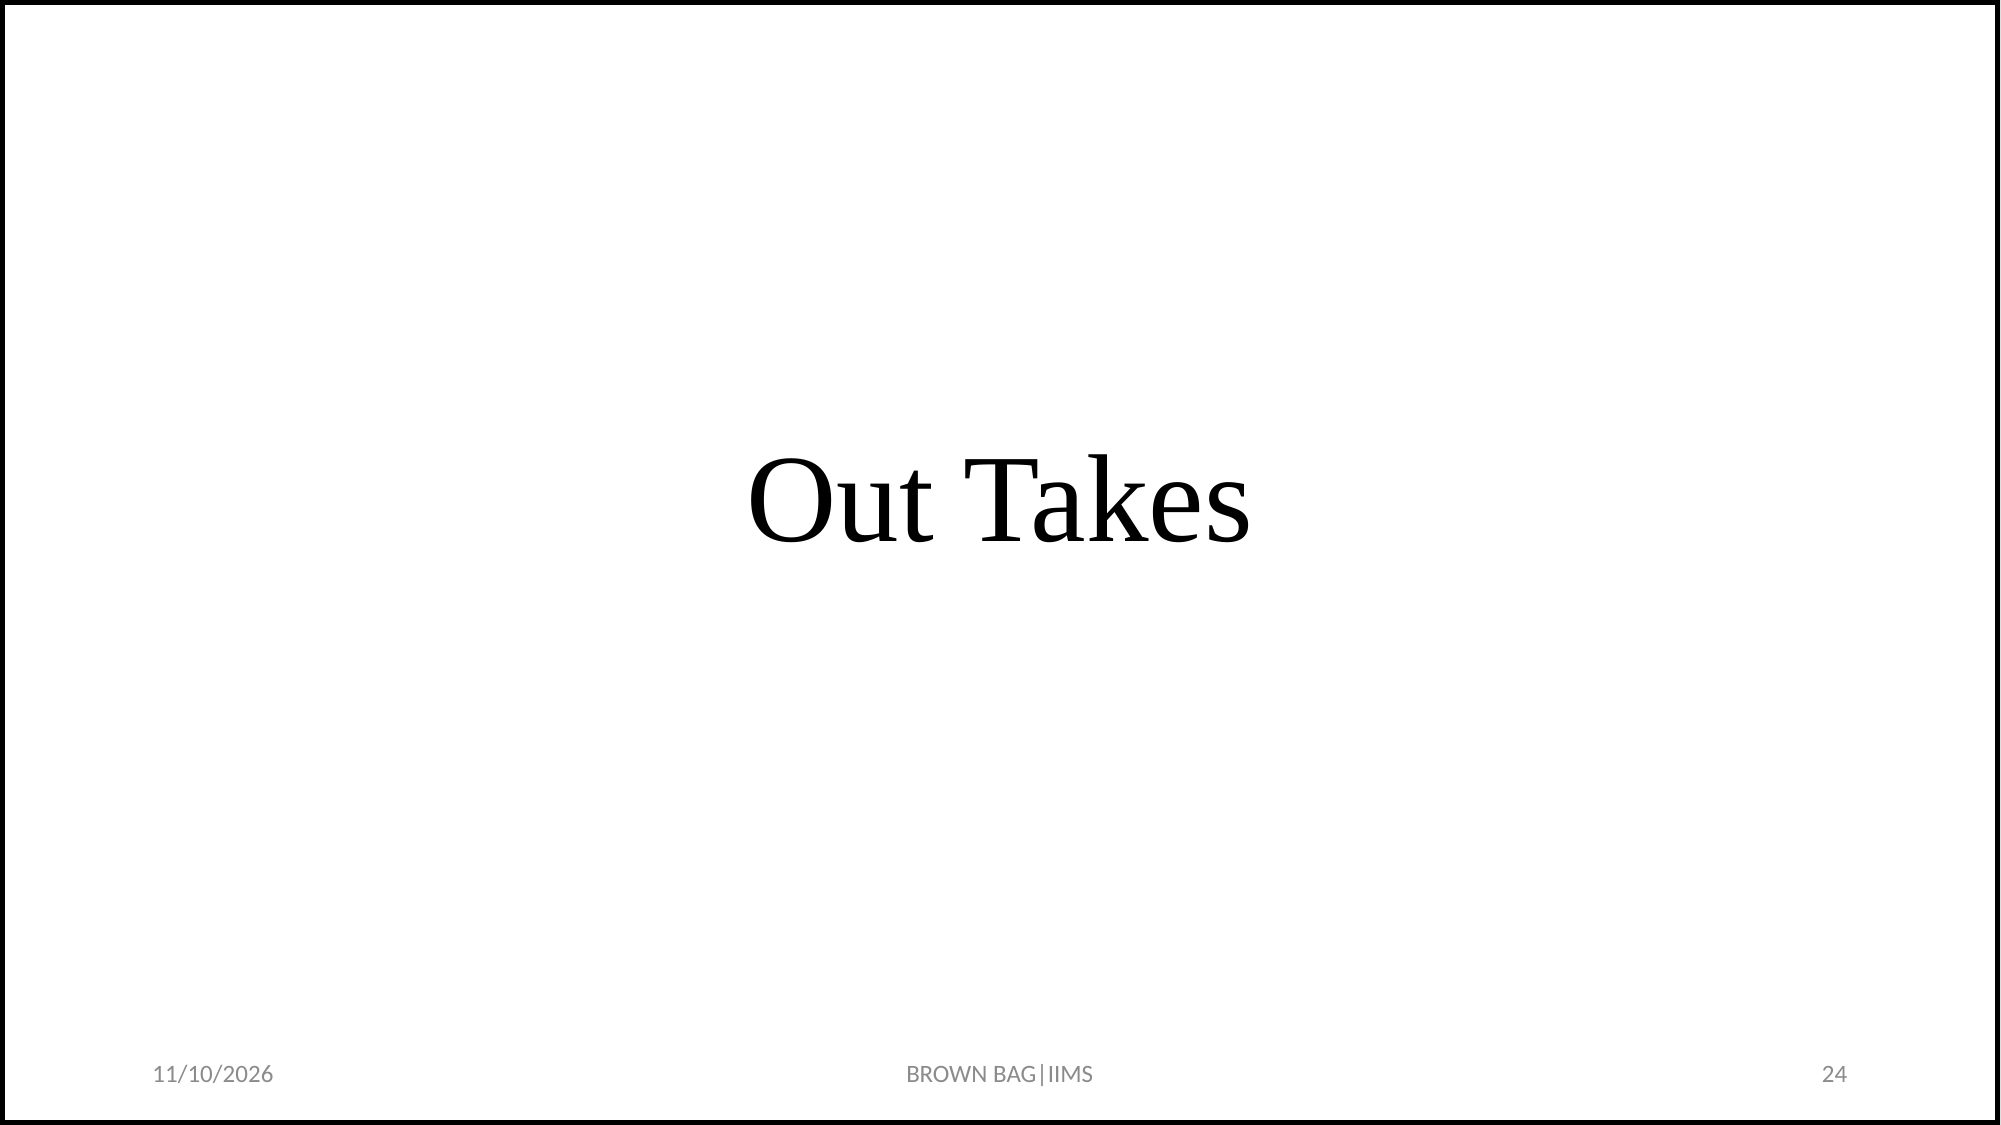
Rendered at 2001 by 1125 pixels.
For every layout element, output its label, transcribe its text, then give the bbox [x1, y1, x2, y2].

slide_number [137, 1042, 588, 1103]
footer BROWN BAG|IIMS [662, 1042, 1338, 1103]
slide_number 24 [1412, 1042, 1863, 1103]
title Out Takes [249, 184, 1750, 576]
